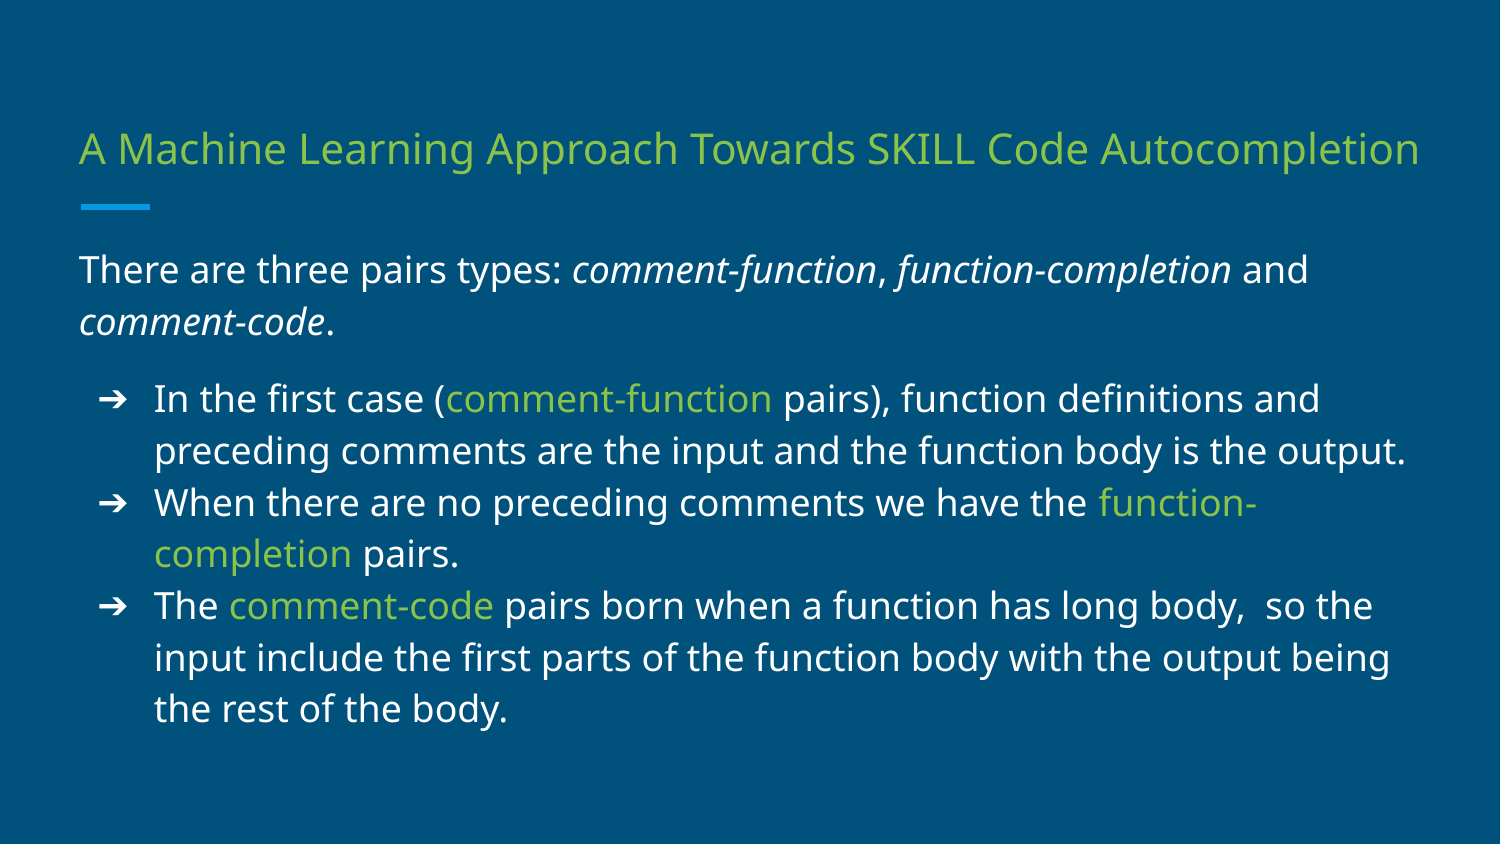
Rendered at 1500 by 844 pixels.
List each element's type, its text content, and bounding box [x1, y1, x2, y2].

list There are three pairs types: comment-function, function-completion and comment-code. In the first case (comment-function pairs), function definitions and preceding comments are the input and the function body is the output. When there are no preceding comments we have the function-completion pairs. The comment-code pairs born when a function has long body, so the input include the first parts of the function body with the output being the rest of the body. [63, 224, 1437, 844]
title A Machine Learning Approach Towards SKILL Code Autocompletion [63, 75, 1437, 188]
